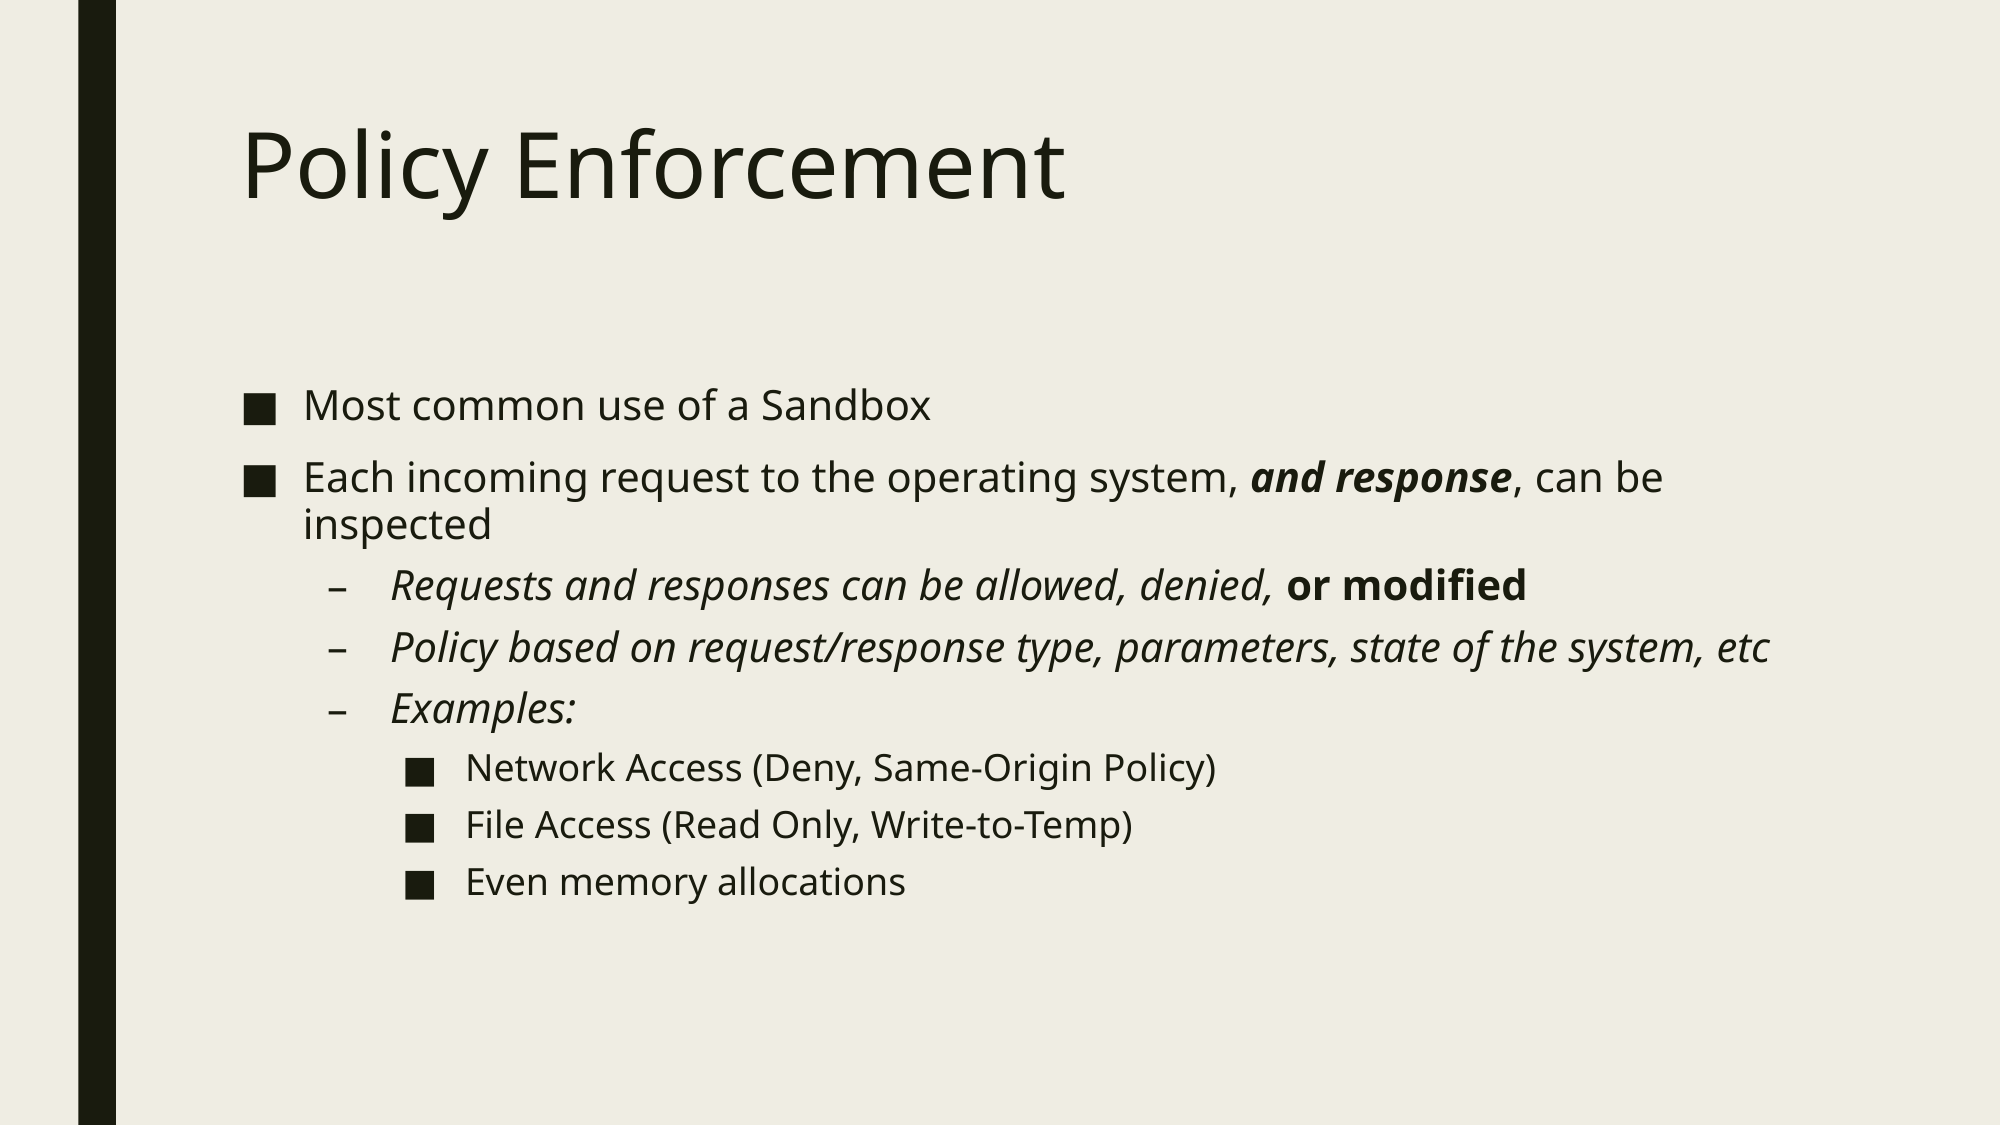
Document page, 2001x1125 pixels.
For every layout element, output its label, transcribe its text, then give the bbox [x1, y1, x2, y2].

title Policy Enforcement [225, 112, 1800, 357]
list Most common use of a Sandbox Each incoming request to the operating system, and response, can be inspected Requests and responses can be allowed, denied, or modified Policy based on request/response type, parameters, state of the system, etc Examples: Network Access (Deny, Same-Origin Policy) File Access (Read Only, Write-to-Temp) Even memory allocations [225, 375, 1800, 963]
